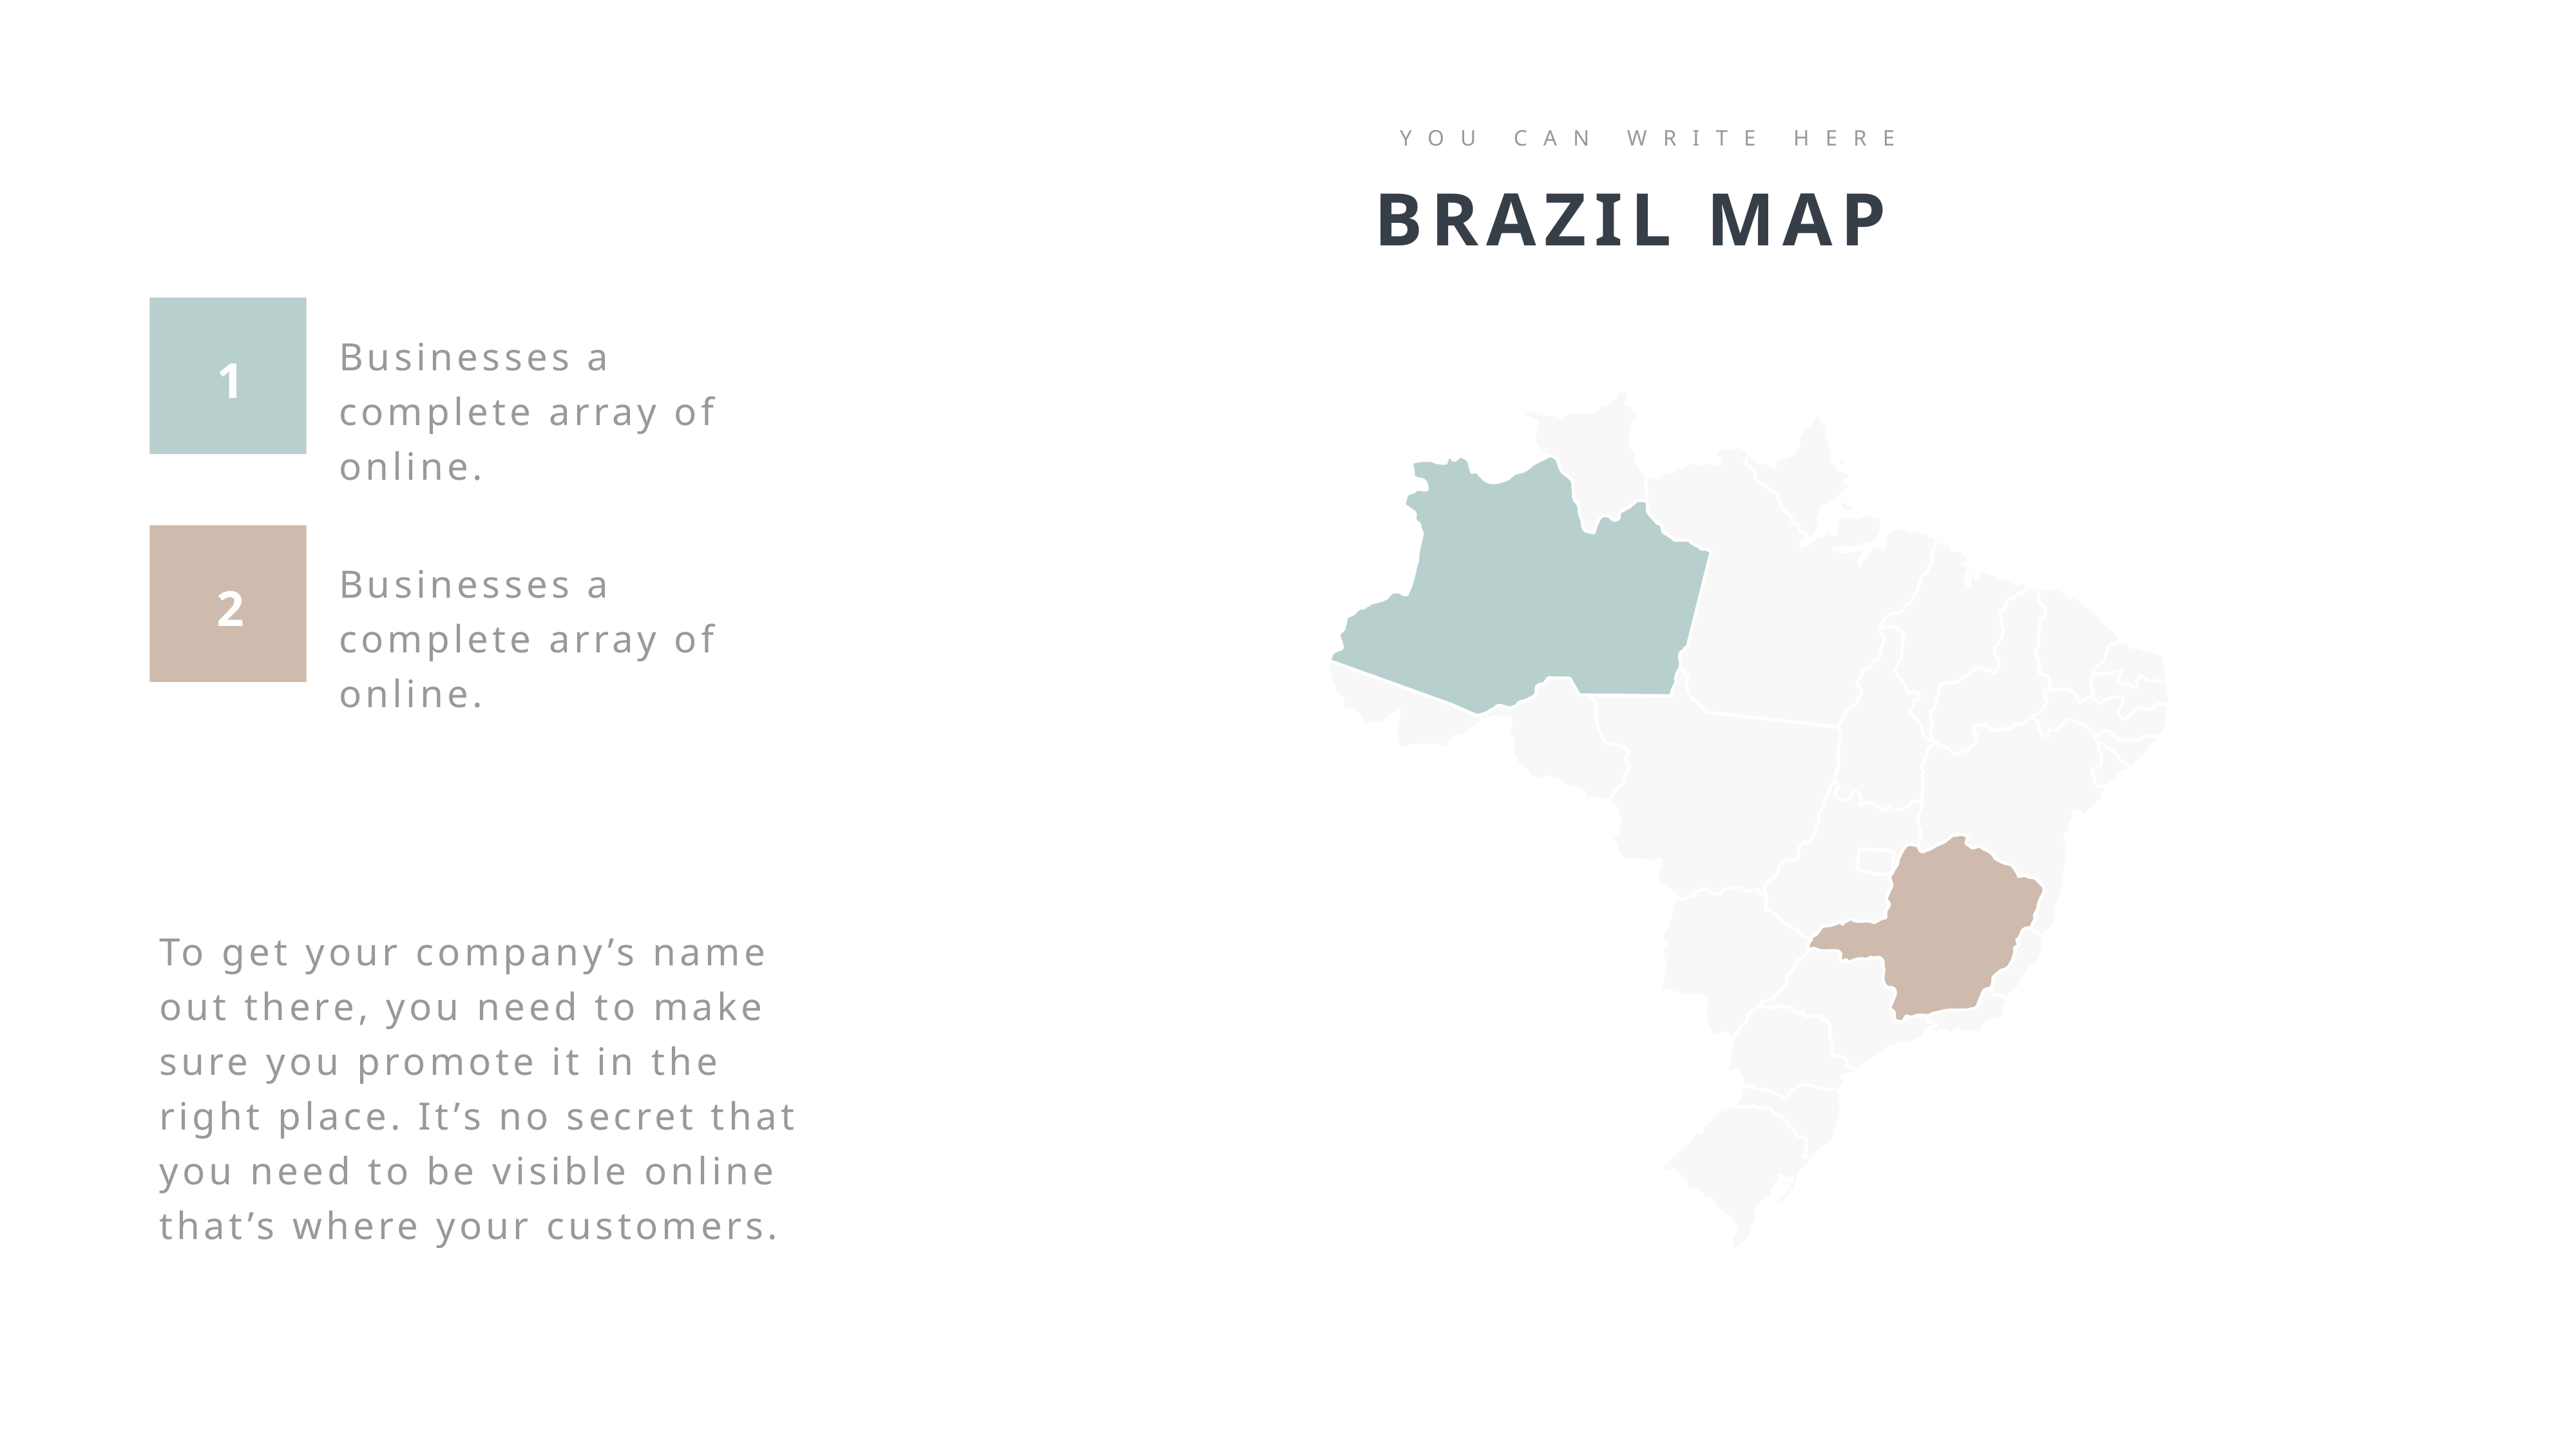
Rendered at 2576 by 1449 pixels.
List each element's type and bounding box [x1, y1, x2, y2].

text_box [1323, 390, 2170, 1251]
text_box [1364, 119, 2419, 266]
text_box [149, 298, 830, 1251]
